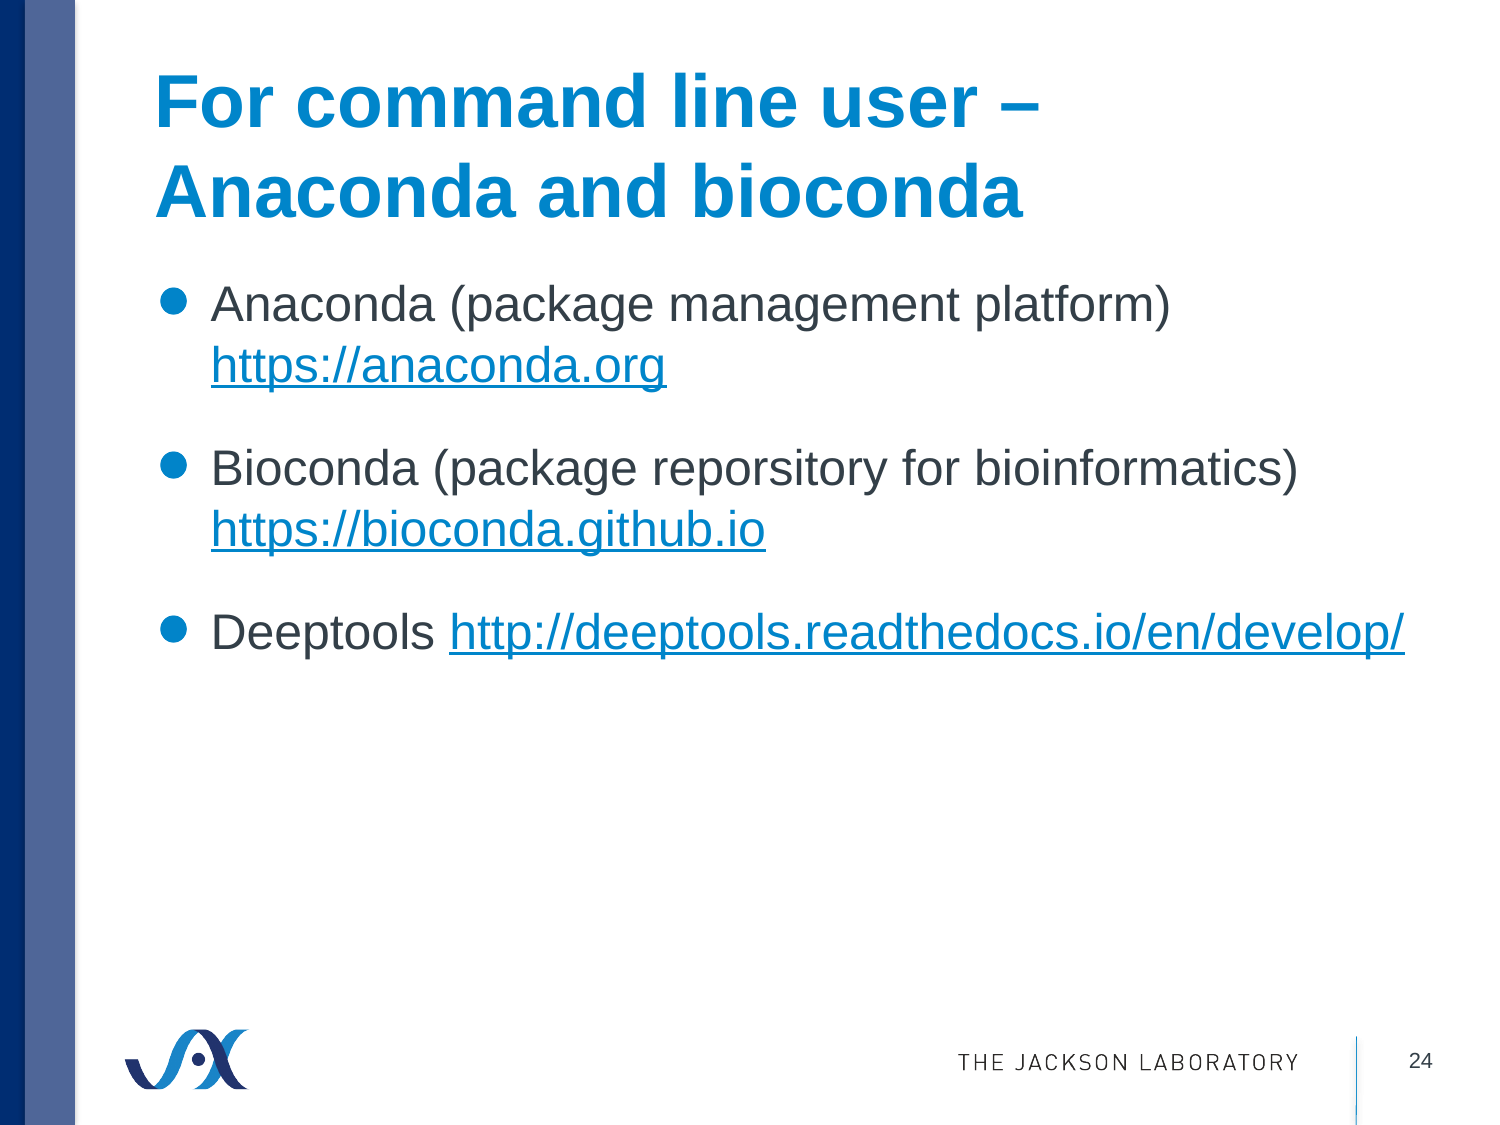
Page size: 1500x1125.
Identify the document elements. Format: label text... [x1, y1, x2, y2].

list Anaconda (package management platform) https://anaconda.org Bioconda (package reporsitory for bioinformatics) https://bioconda.github.io Deeptools http://deeptools.readthedocs.io/en/develop/ [154, 262, 1448, 950]
title For command line user – Anaconda and bioconda [154, 45, 1448, 233]
picture [110, 1011, 268, 1106]
slide_number 24 [1097, 1030, 1448, 1091]
picture [154, 445, 193, 485]
picture [154, 281, 193, 321]
picture [154, 609, 193, 649]
picture [957, 1051, 1097, 1076]
